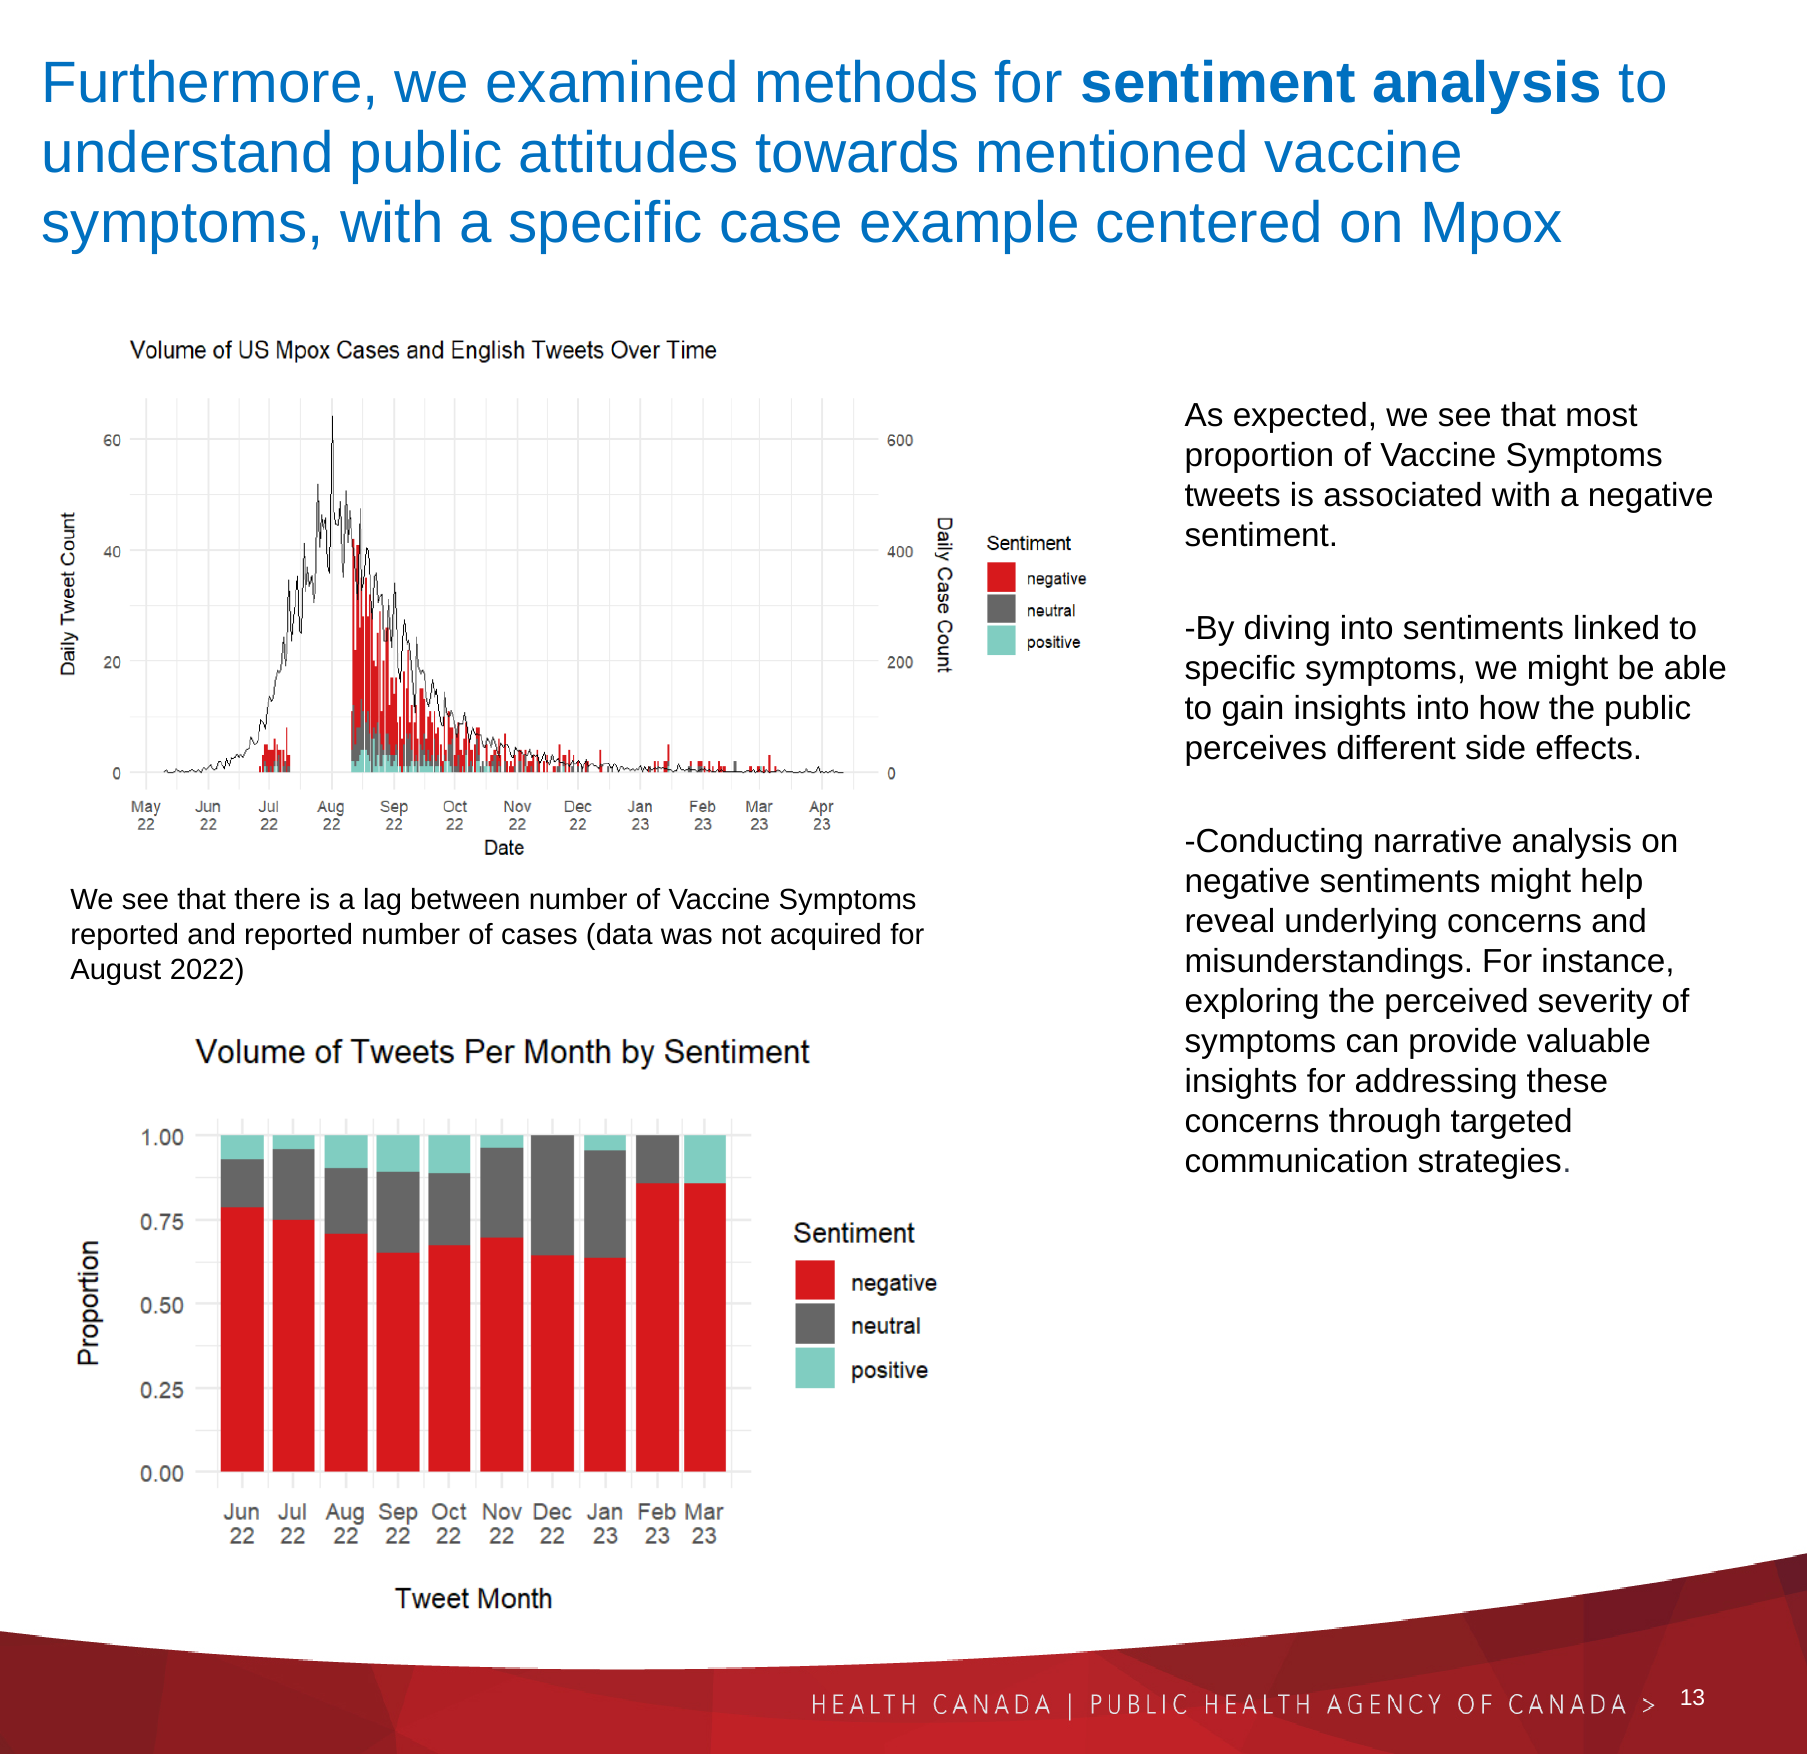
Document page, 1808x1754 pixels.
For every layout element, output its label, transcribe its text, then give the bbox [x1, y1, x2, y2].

picture [0, 2, 1807, 1754]
list As expected, we see that most proportion of Vaccine Symptoms tweets is associated with a negative sentiment. -By diving into sentiments linked to specific symptoms, we might be able to gain insights into how the public perceives different side effects. -Conducting narrative analysis on negative sentiments might help reveal underlying concerns and misunderstandings. For instance, exploring the perceived severity of symptoms can provide valuable insights for addressing these concerns through targeted communication strategies. [1169, 385, 1752, 1401]
text_box ‹#› [1664, 1649, 1778, 1743]
text_box Furthermore, we examined methods for sentiment analysis to understand public attitudes towards mentioned vaccine symptoms, with a specific case example centered on Mpox [26, 31, 1752, 262]
text_box We see that there is a lag between number of Vaccine Symptoms reported and reported number of cases (data was not acquired for August 2022) [55, 912, 973, 993]
